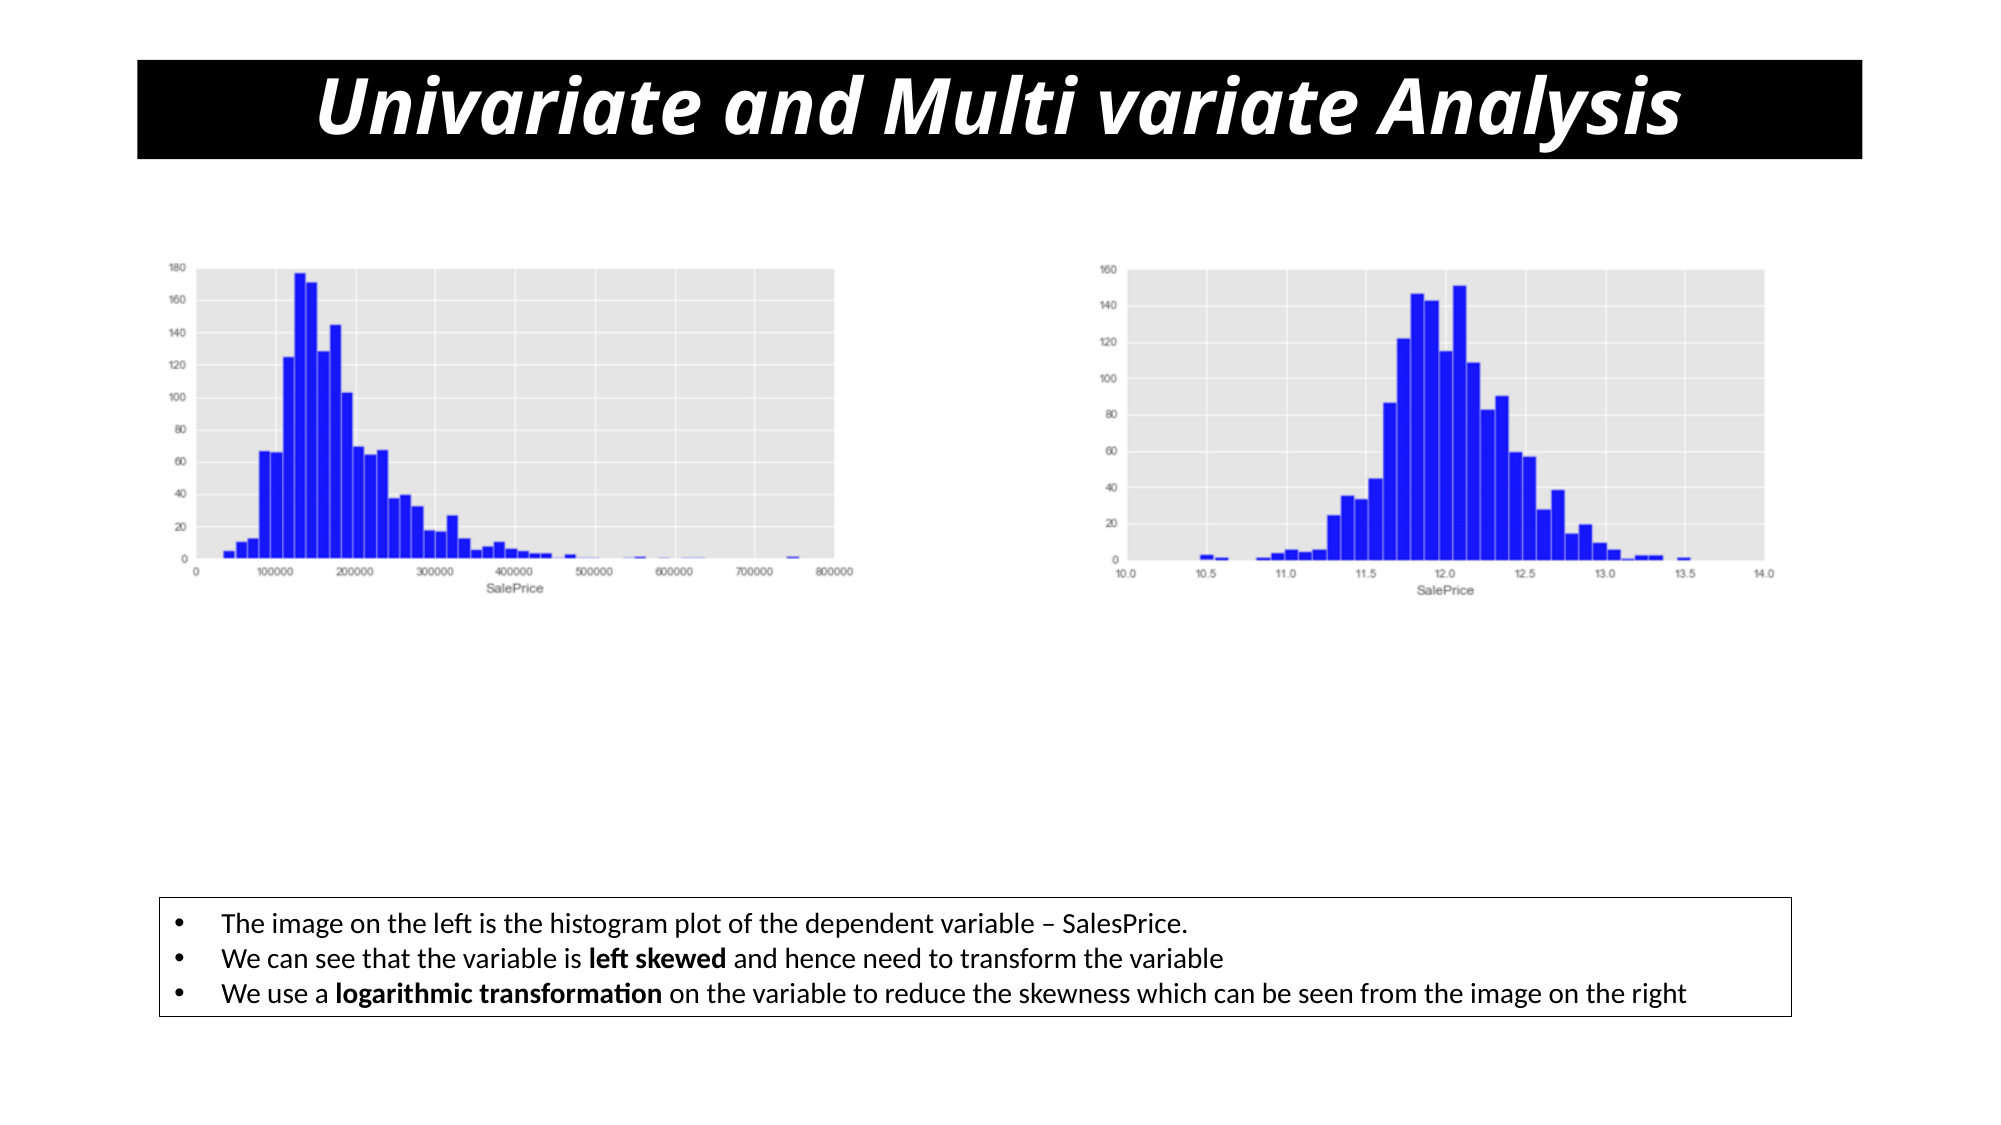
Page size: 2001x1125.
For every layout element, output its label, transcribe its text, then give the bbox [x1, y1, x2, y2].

picture [1083, 261, 1791, 639]
title Univariate and Multi variate Analysis [137, 59, 1863, 160]
picture [137, 261, 887, 604]
text_box The image on the left is the histogram plot of the dependent variable – SalesPrice. We can see that the variable is left skewed and hence need to transform the variable We use a logarithmic transformation on the variable to reduce the skewness which can be seen from the image on the right [159, 897, 1791, 1017]
